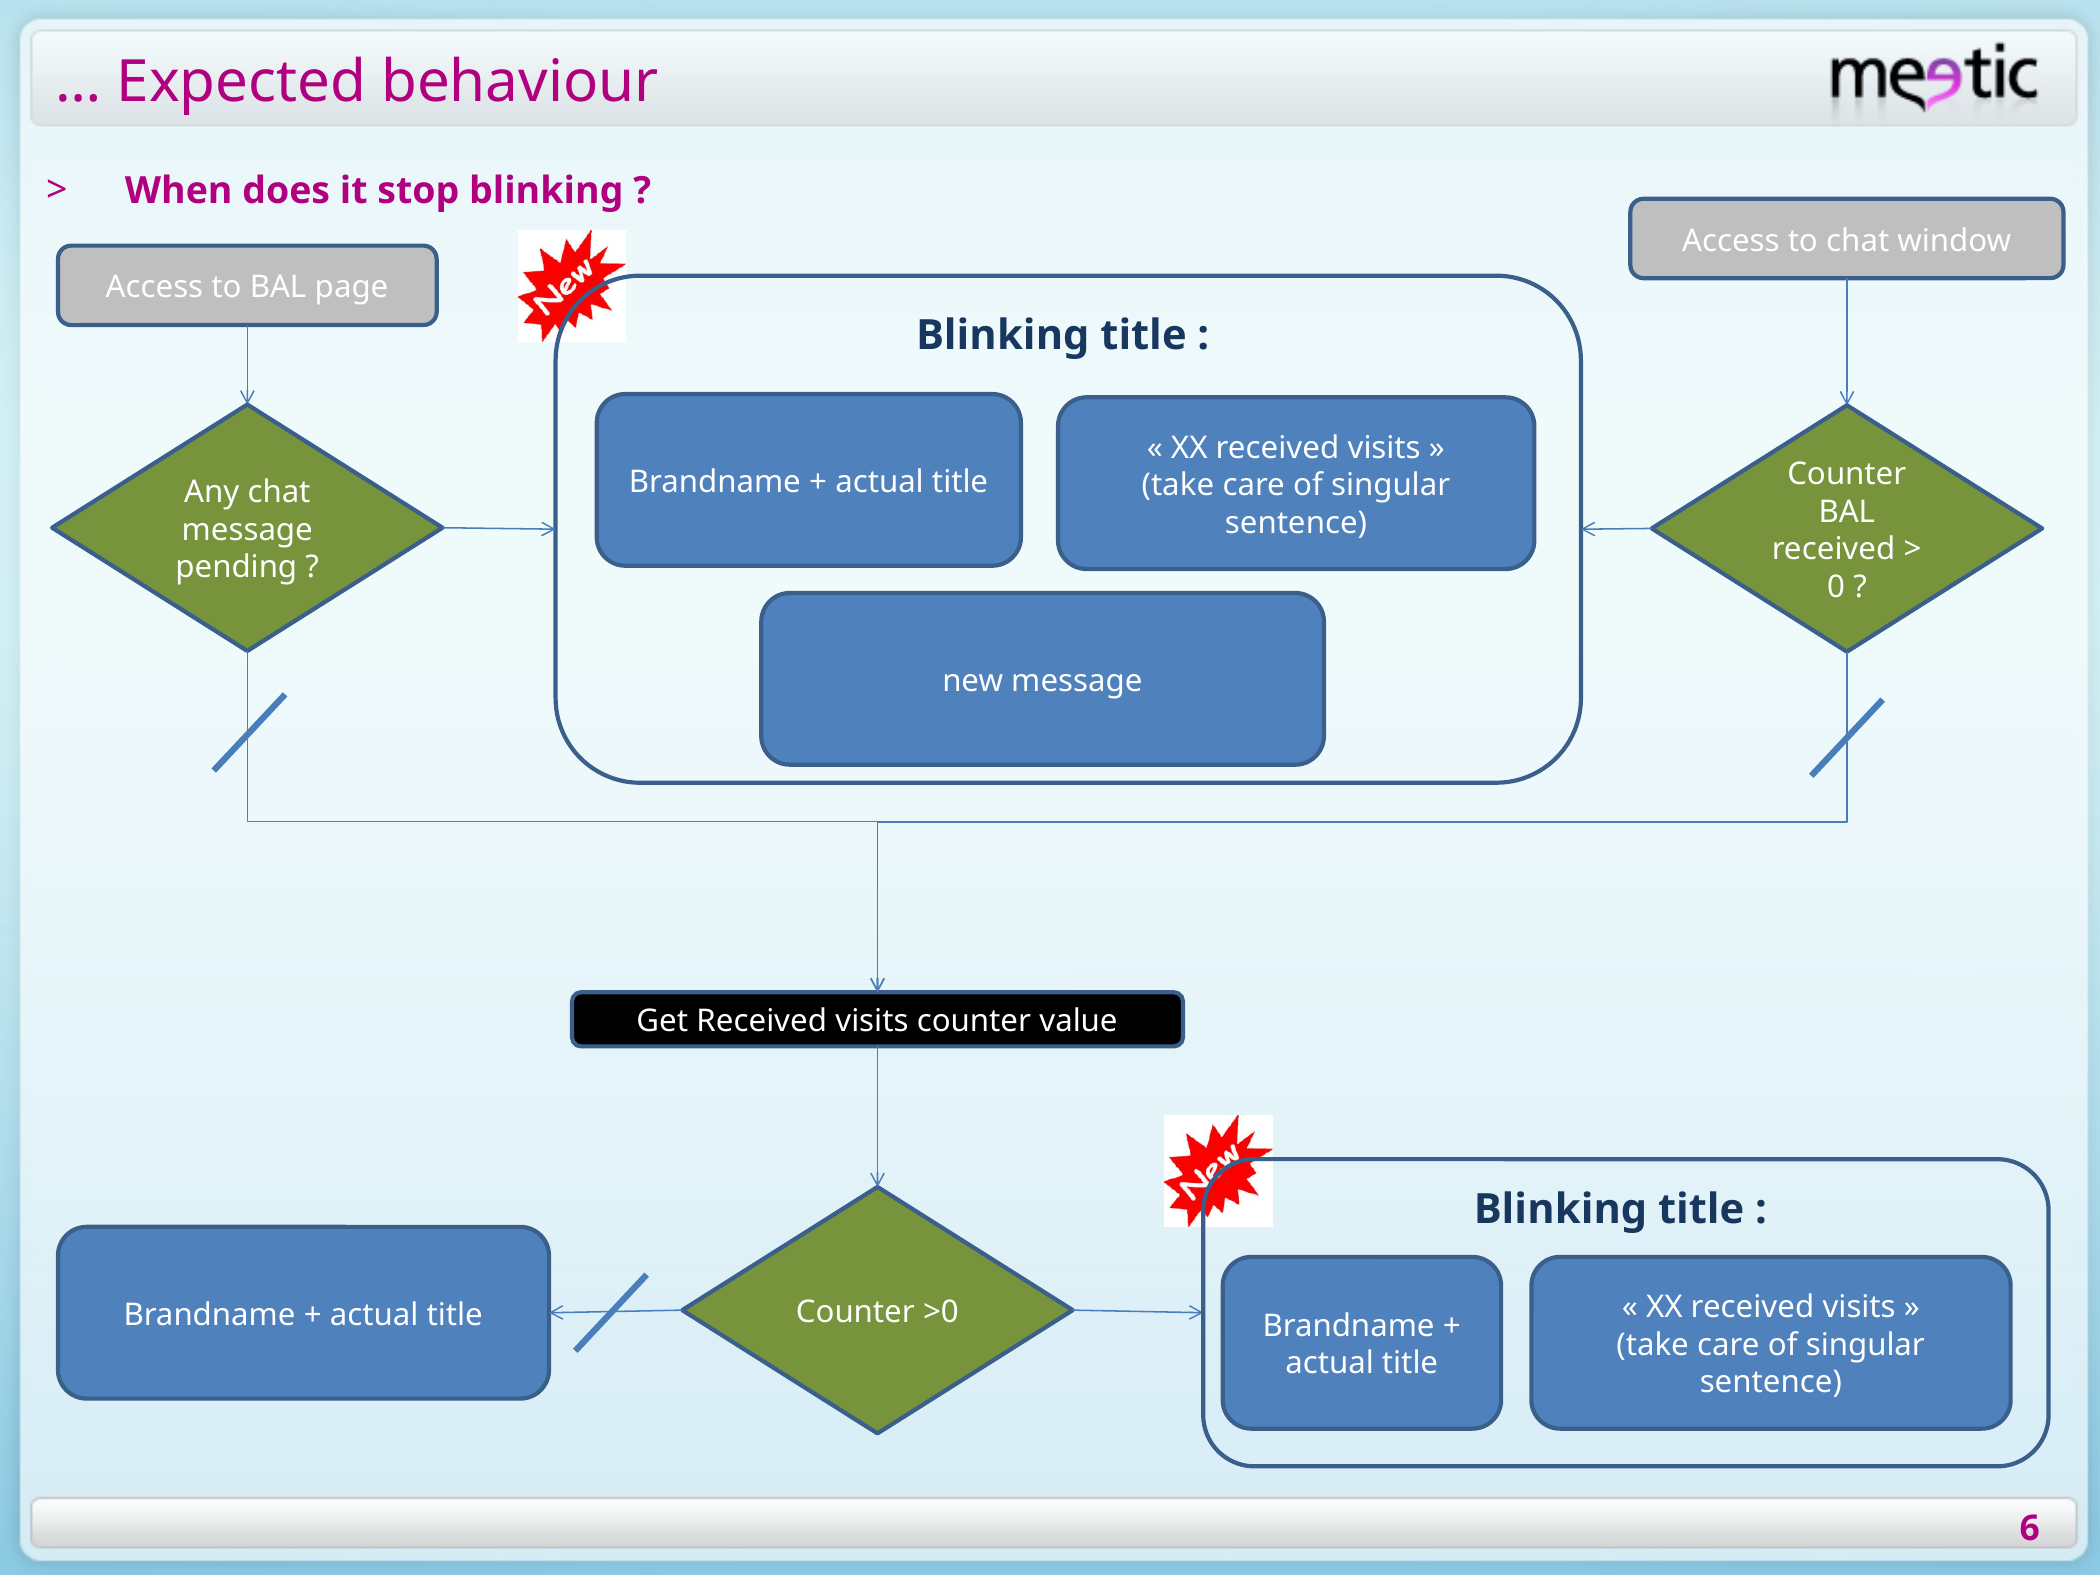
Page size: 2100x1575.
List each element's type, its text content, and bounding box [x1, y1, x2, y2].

text_box Blinking title : [1201, 1157, 2051, 1469]
text_box Access to BAL page [55, 243, 439, 328]
title … Expected behaviour [34, 34, 1907, 123]
slide_number 6 [1570, 1494, 2061, 1575]
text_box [1810, 699, 1883, 776]
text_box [391, 506, 734, 1137]
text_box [650, 1309, 683, 1313]
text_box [1072, 1309, 1188, 1313]
text_box Get Received visits counter value [738, 990, 1186, 1049]
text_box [213, 694, 286, 771]
text_box Access to chat window [1628, 196, 2066, 281]
list When does it stop blinking ? [24, 154, 931, 243]
text_box Counter BAL received > 0 ? [1650, 405, 2045, 654]
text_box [1191, 336, 1533, 1307]
text_box Counter >0 [681, 1187, 1074, 1436]
text_box Any chat message pending ? [49, 404, 409, 653]
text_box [574, 1274, 647, 1352]
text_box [548, 1309, 569, 1313]
text_box new message [759, 590, 1186, 767]
text_box Blinking title : [553, 273, 1584, 785]
picture [0, 0, 2100, 1575]
text_box Brandname + actual title [55, 1224, 552, 1401]
